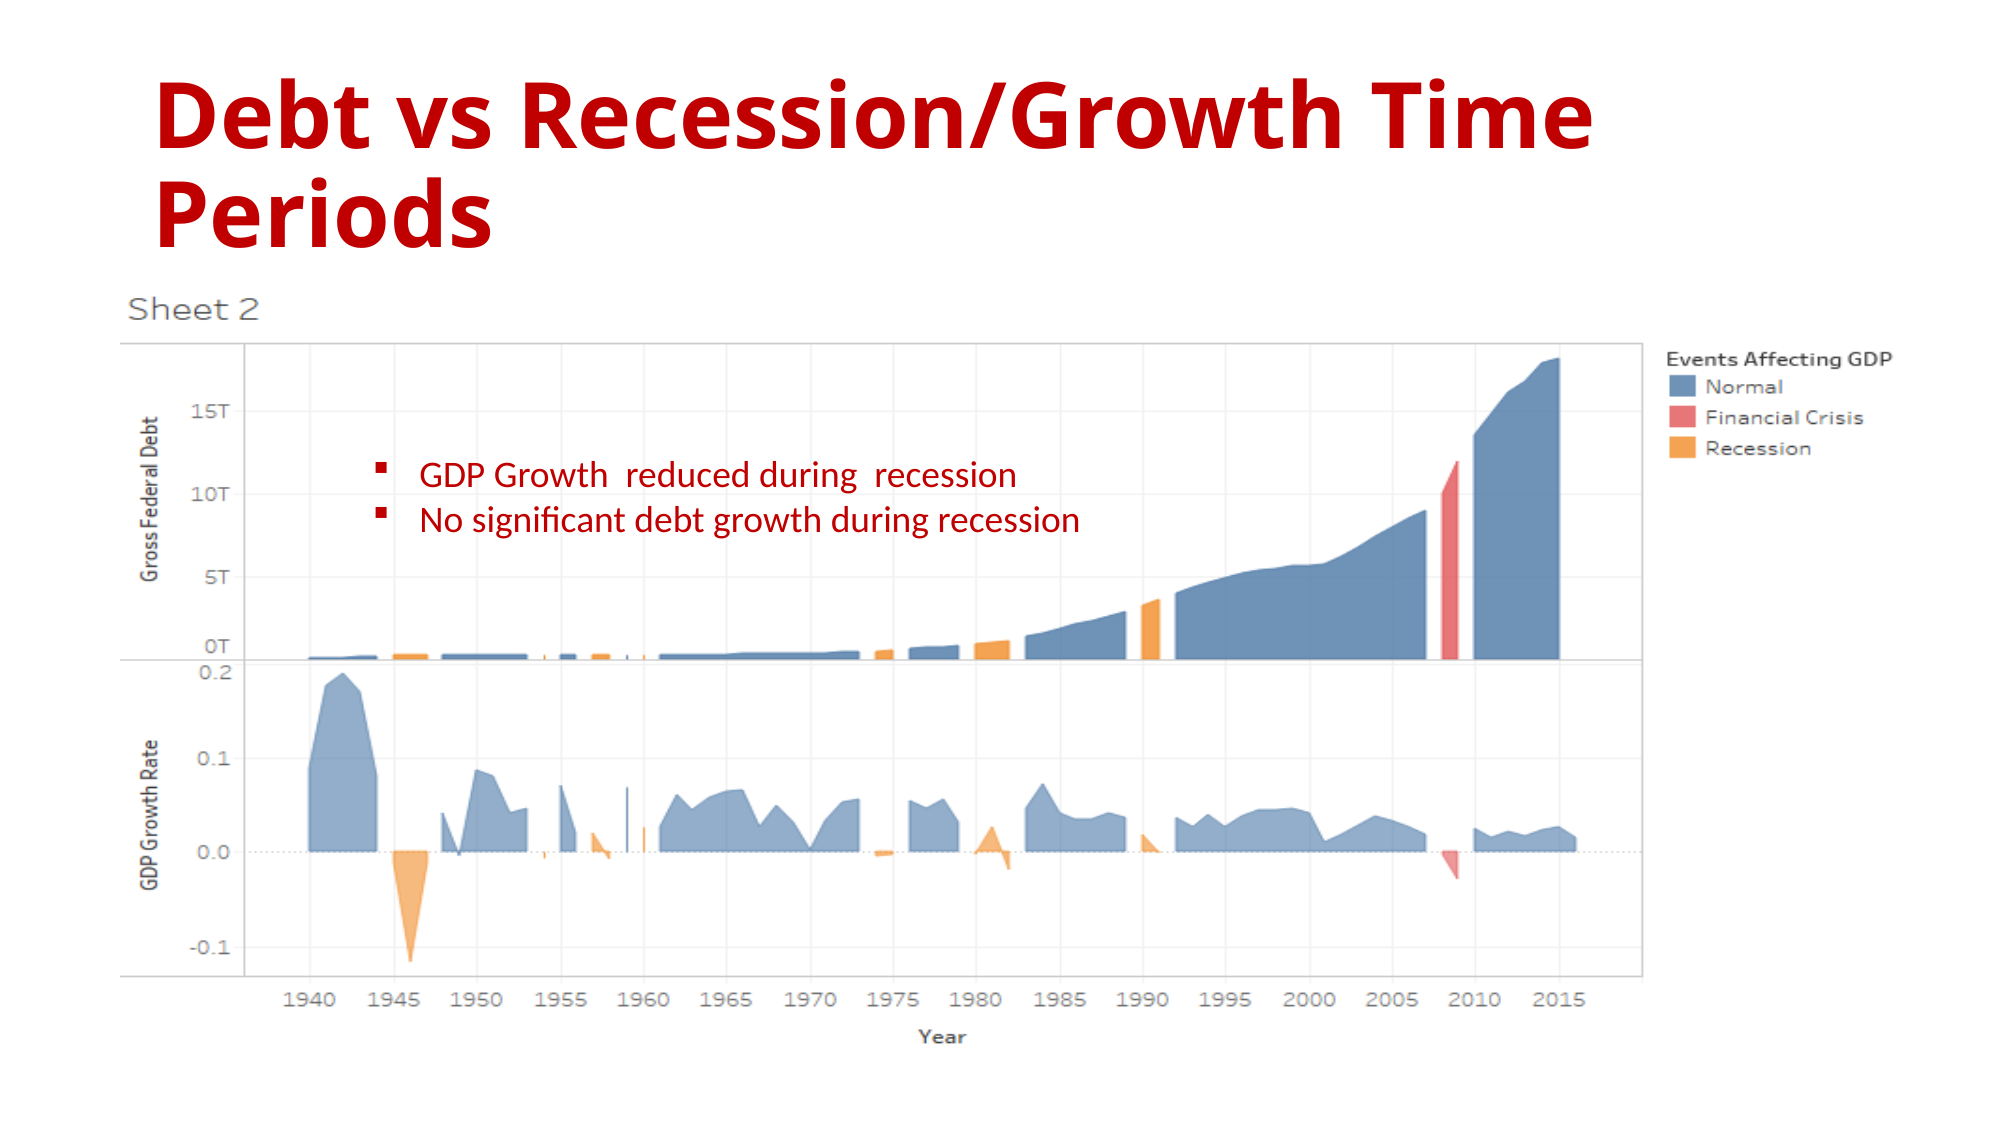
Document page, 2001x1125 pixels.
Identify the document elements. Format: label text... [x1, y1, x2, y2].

title Debt vs Recession/Growth Time Periods [137, 59, 1863, 277]
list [119, 277, 1927, 1062]
